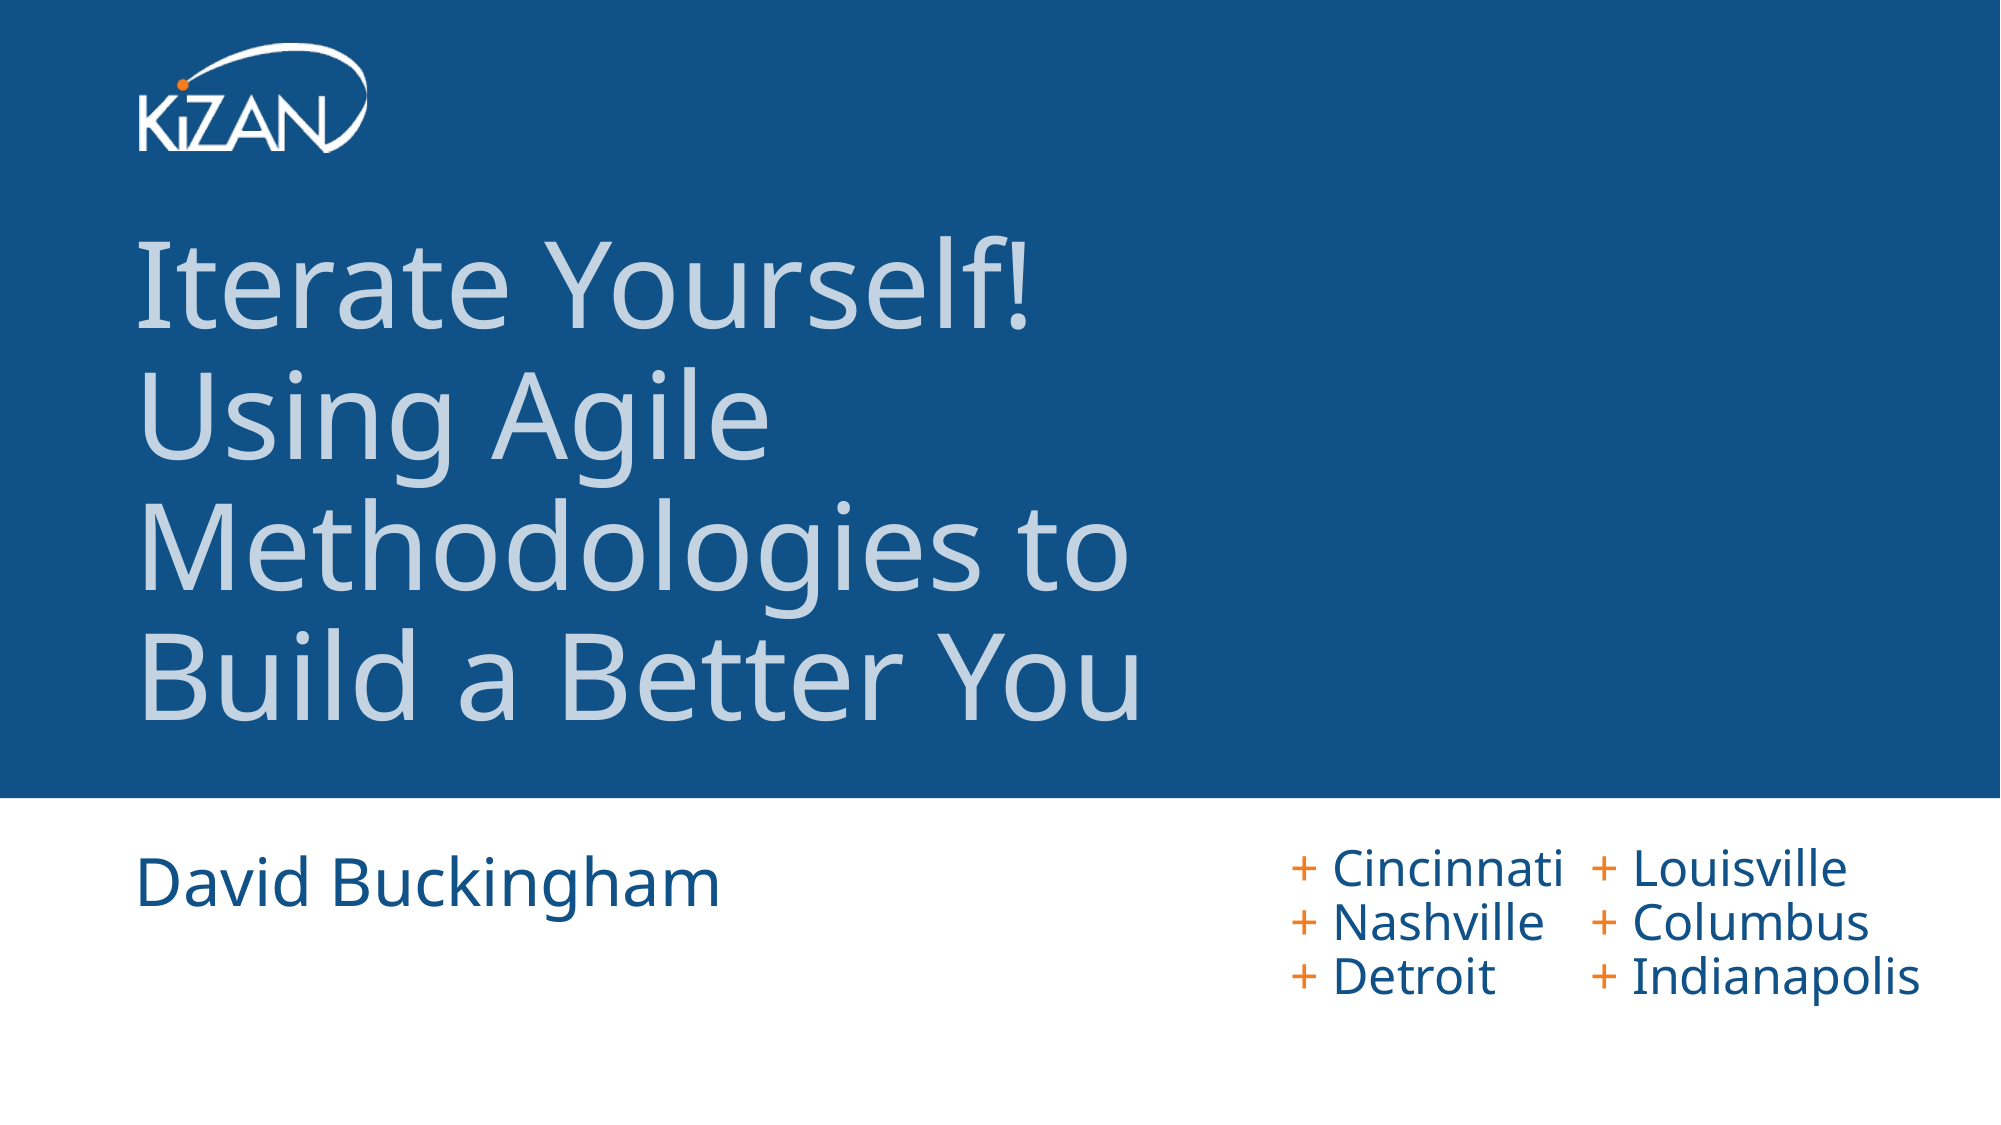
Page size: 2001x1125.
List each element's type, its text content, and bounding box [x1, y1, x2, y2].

subtitle David Buckingham [119, 838, 1230, 1025]
list Iterate Yourself! Using Agile Methodologies to Build a Better You [119, 196, 1230, 754]
picture [139, 40, 372, 153]
